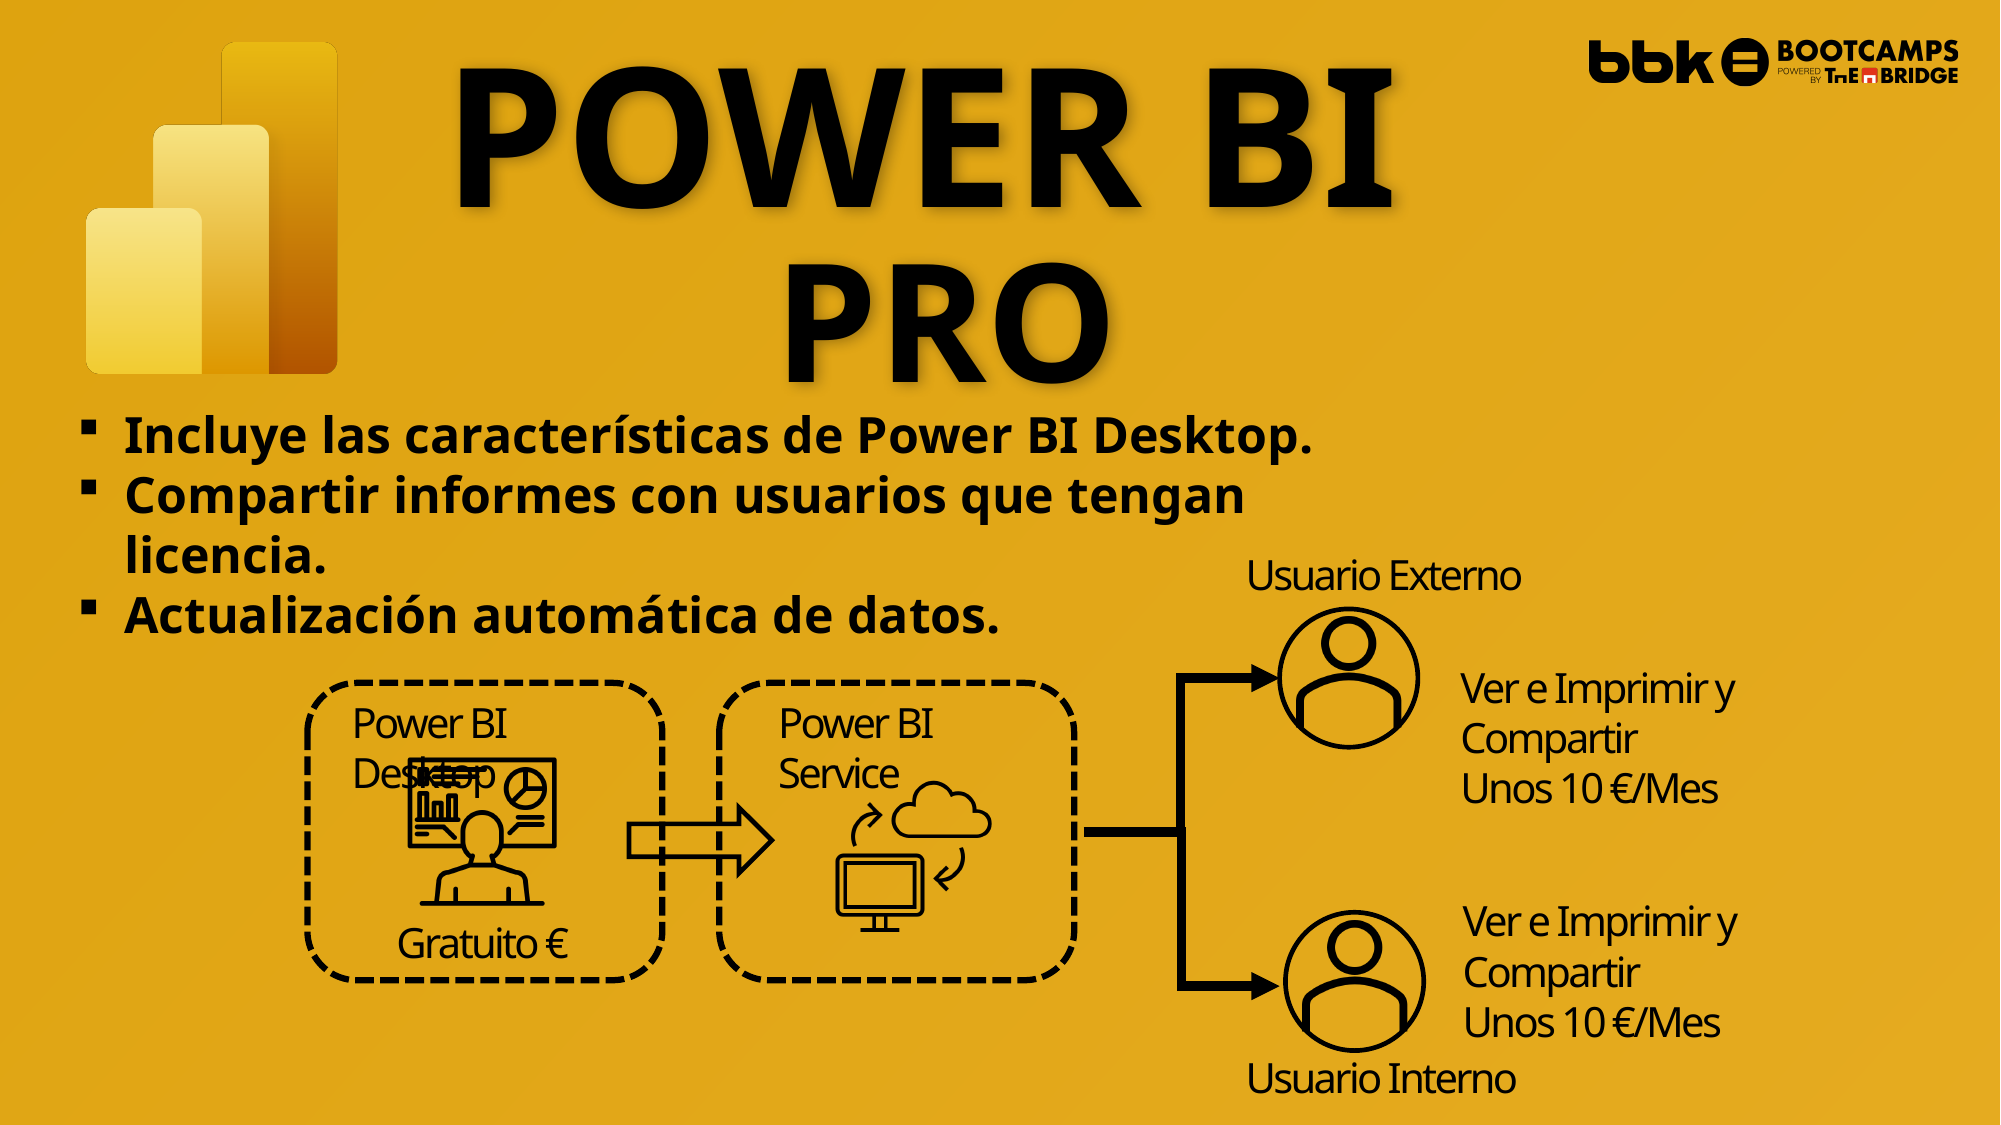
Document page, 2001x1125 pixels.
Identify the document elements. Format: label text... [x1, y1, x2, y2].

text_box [1083, 678, 1280, 832]
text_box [1083, 832, 1280, 987]
text_box Usuario Interno [1230, 1044, 1545, 1110]
text_box Ver e Imprimir y Compartir Unos 10 €/Mes [1447, 887, 1762, 1053]
text_box Usuario Externo [1230, 541, 1545, 606]
picture [405, 755, 559, 908]
title POWER BI [278, 32, 1615, 257]
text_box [1273, 596, 1424, 748]
text_box [718, 681, 1076, 982]
text_box Incluye las características de Power BI Desktop. Compartir informes con usuarios que tengan licencia. Actualización automática de datos. [62, 395, 1399, 651]
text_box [1279, 900, 1430, 1051]
picture [1588, 37, 1962, 88]
subtitle PRO [589, 232, 1304, 395]
picture [45, 42, 378, 374]
text_box [306, 681, 664, 982]
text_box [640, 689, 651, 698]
text_box [627, 805, 774, 876]
text_box Ver e Imprimir y Compartir Unos 10 €/Mes [1445, 654, 1759, 820]
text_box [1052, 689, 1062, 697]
picture [820, 767, 1005, 951]
